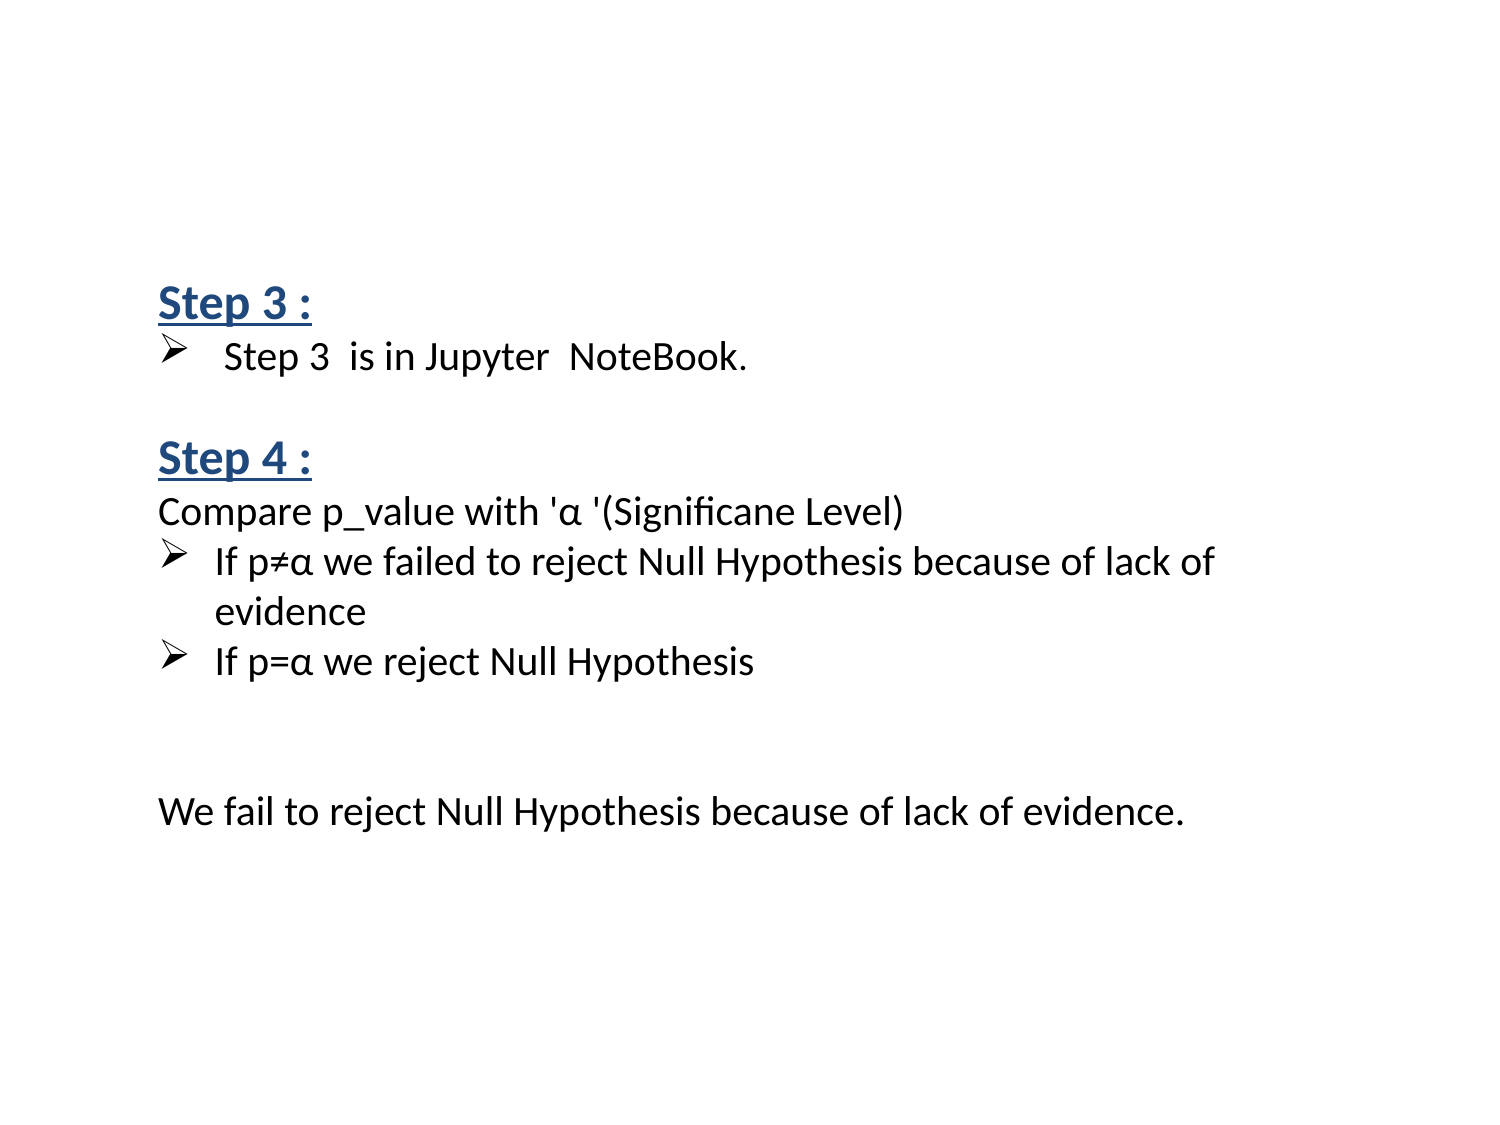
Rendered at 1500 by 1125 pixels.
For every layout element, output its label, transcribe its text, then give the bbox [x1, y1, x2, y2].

text_box Step 3 : Step 3 is in Jupyter NoteBook. Step 4 : Compare p_value with 'α '(Significane Level) If p≠α we failed to reject Null Hypothesis because of lack of evidence If p=α we reject Null Hypothesis We fail to reject Null Hypothesis because of lack of evidence. [143, 261, 1366, 902]
